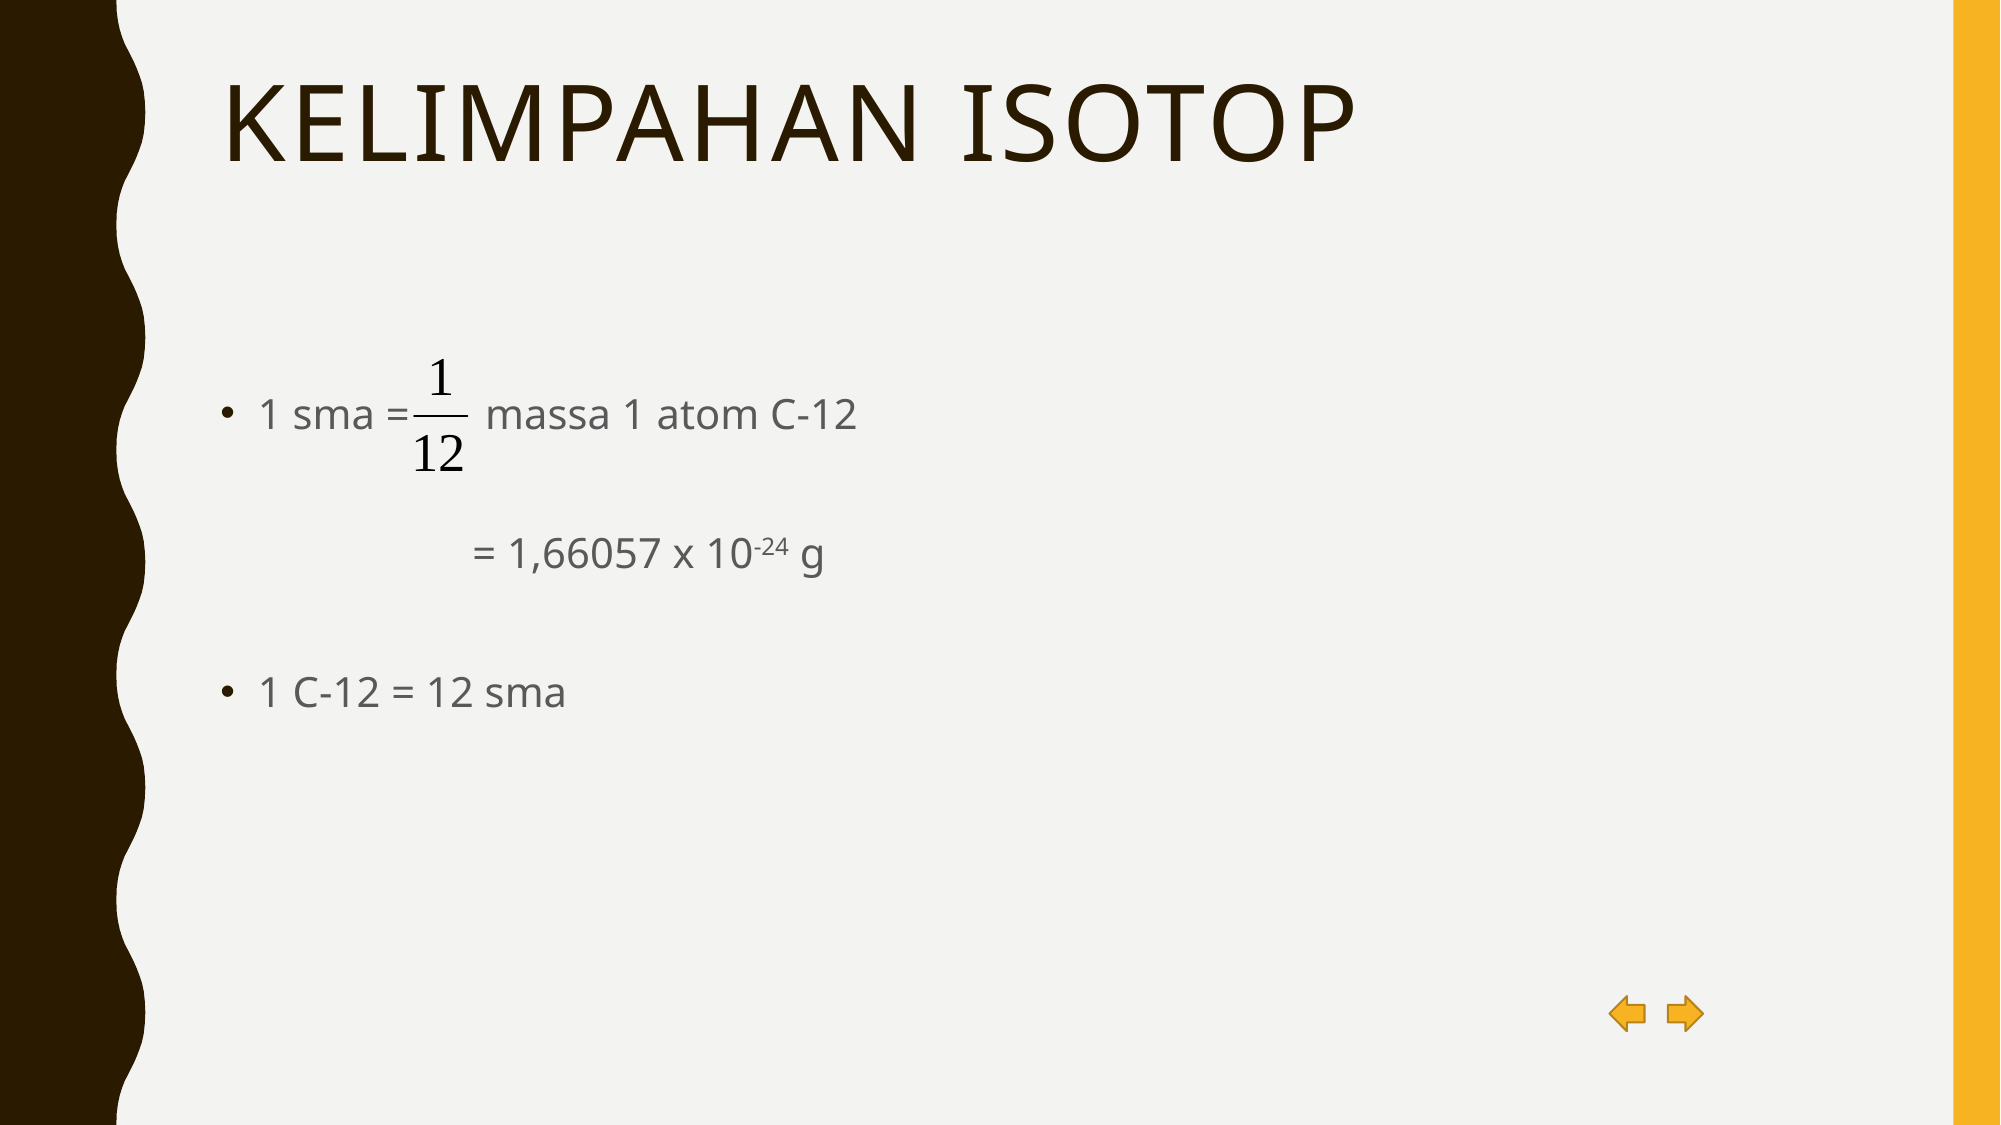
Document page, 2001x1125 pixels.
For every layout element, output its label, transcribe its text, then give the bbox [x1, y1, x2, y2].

text_box [1666, 995, 1704, 1033]
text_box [406, 343, 477, 481]
list 1 sma = massa 1 atom C-12 = 1,66057 x 10-24 g 1 C-12 = 12 sma [205, 375, 1875, 965]
title Kelimpahan isotop [205, 62, 1875, 308]
text_box [1608, 995, 1646, 1033]
